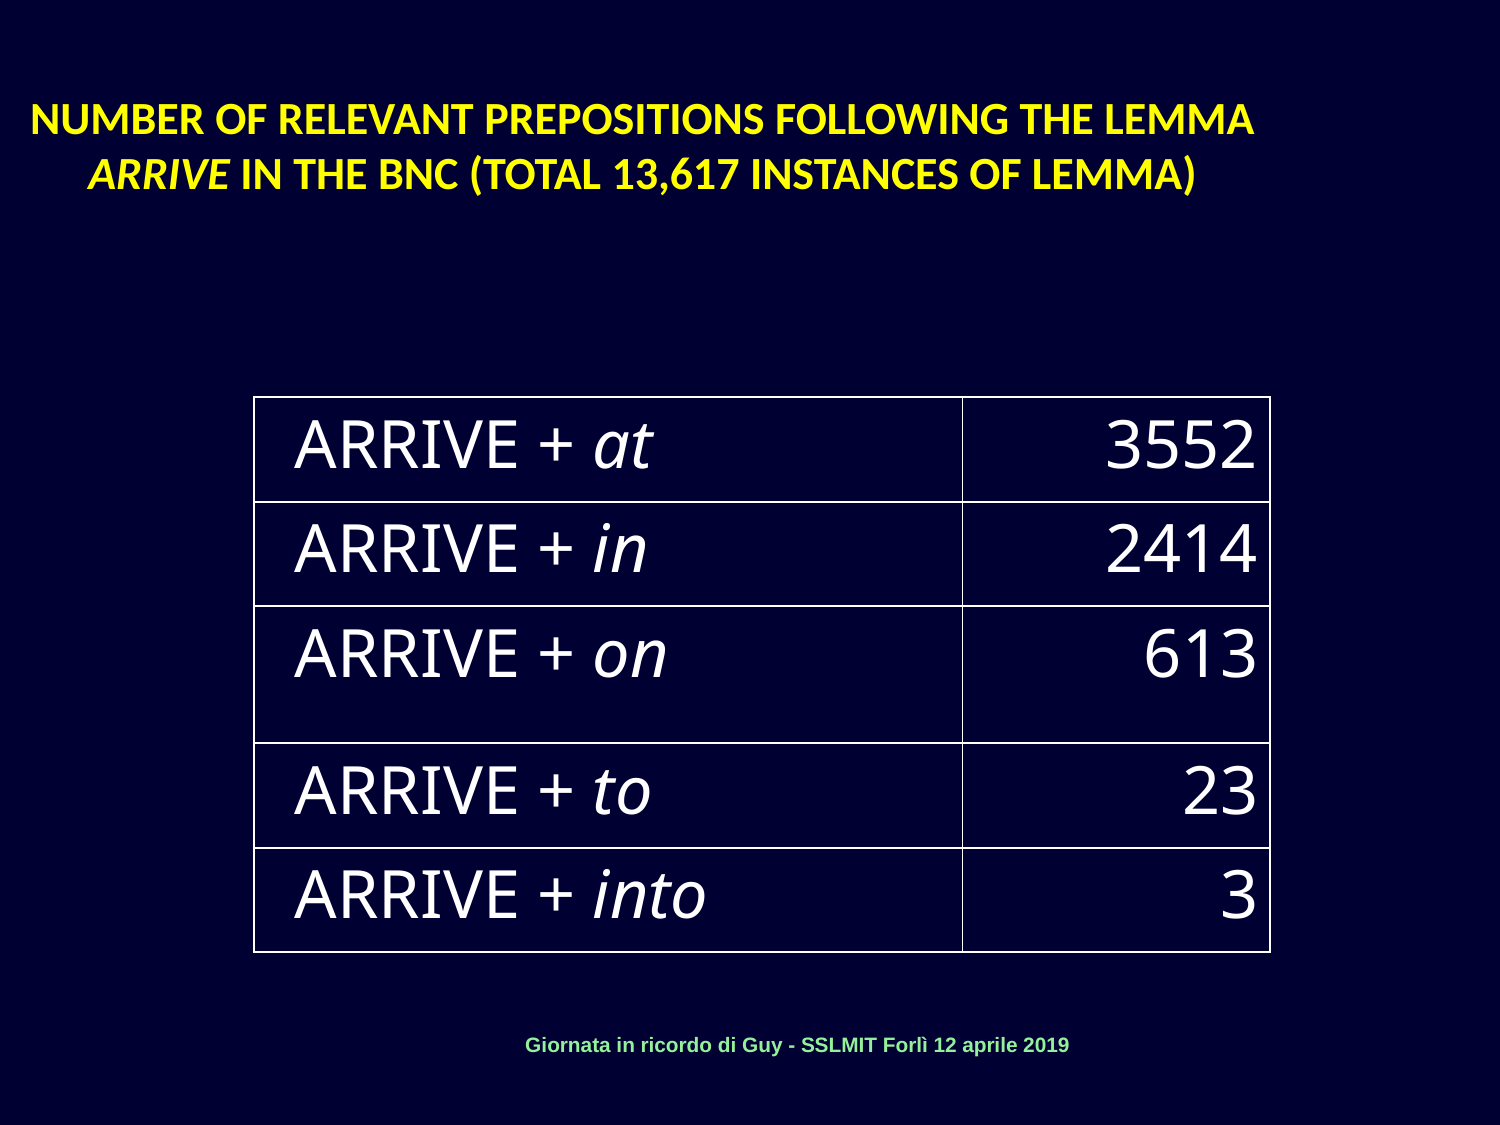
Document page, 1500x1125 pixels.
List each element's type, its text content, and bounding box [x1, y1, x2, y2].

table_header arrive + at [255, 398, 962, 501]
table_cell arrive + on [255, 607, 962, 742]
table_header 3552 [963, 398, 1269, 501]
footer Giornata in ricordo di Guy - SSLMIT Forlì 12 aprile 2019 [489, 1024, 1105, 1103]
table_cell 613 [963, 607, 1269, 742]
table_cell 2414 [963, 503, 1269, 605]
table_cell 3 [963, 849, 1269, 951]
table_cell arrive + to [255, 744, 962, 847]
table_cell 23 [963, 744, 1269, 847]
title NUMBER OF RELEVANT PREPOSITIONS FOLLOWING THE LEMMA ARRIVE IN THE BNC (TOTAL 13,617 INSTANCES OF LEMMA) [0, 54, 1286, 233]
table_cell arrive + into [255, 849, 962, 951]
table_cell arrive + in [255, 503, 962, 605]
